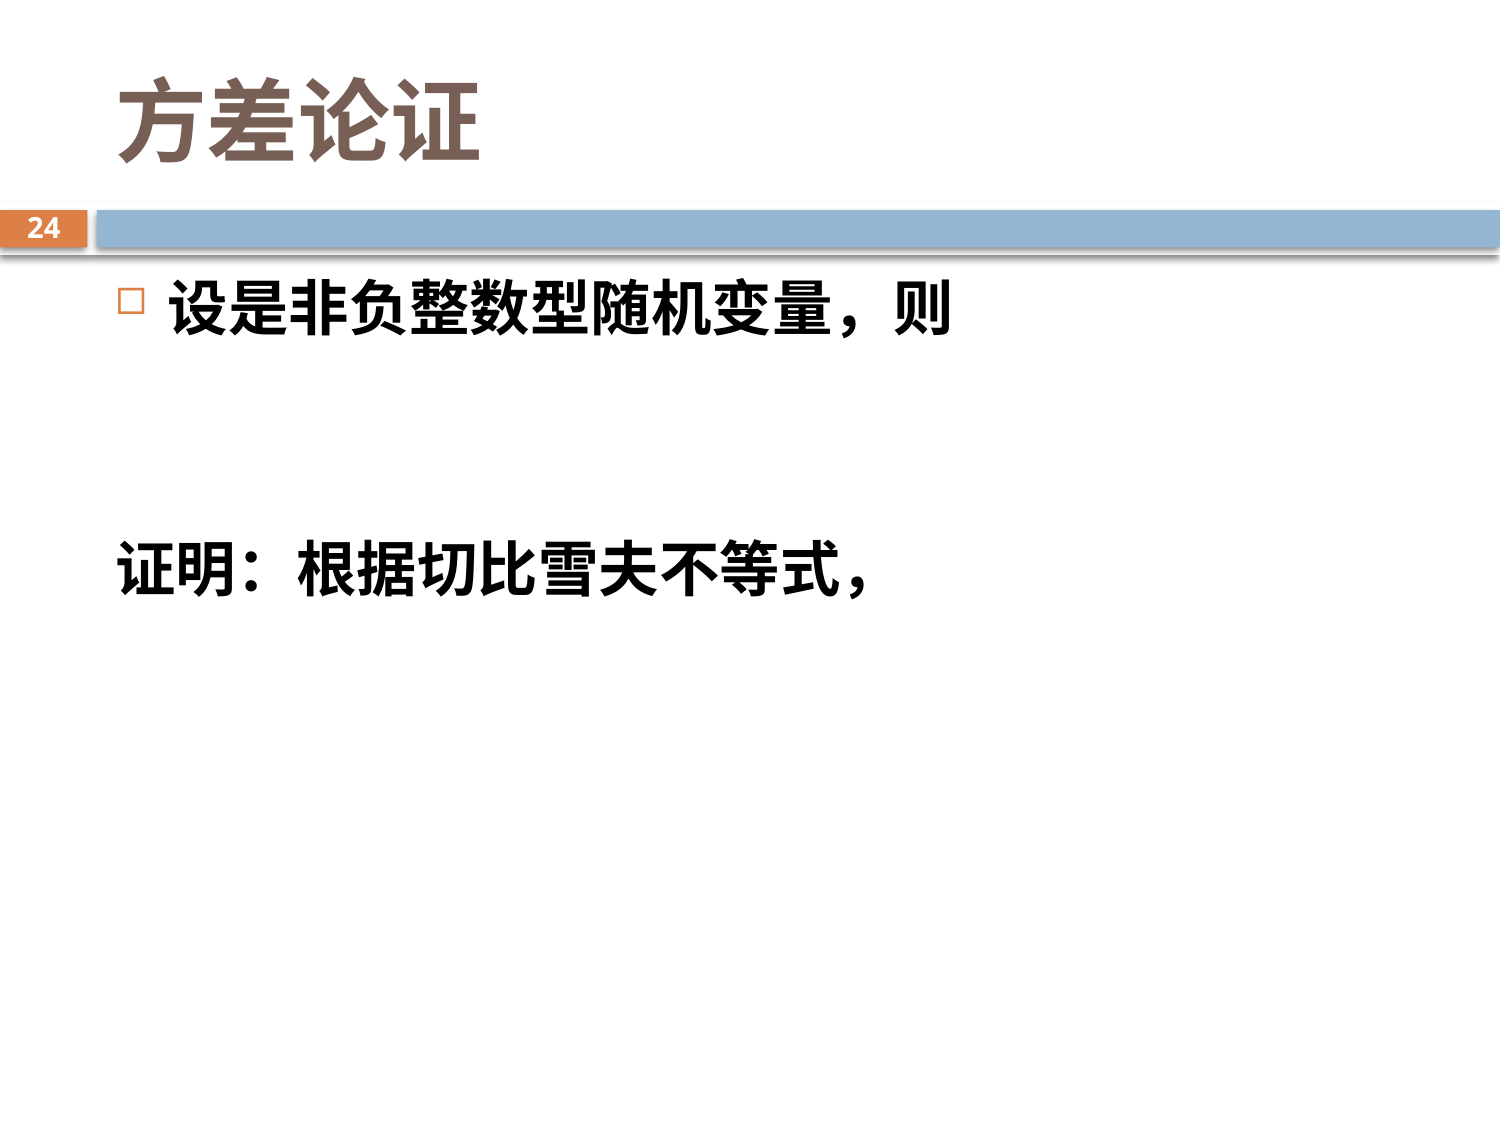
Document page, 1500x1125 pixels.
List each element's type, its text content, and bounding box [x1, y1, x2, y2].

title 方差论证 [100, 37, 1438, 200]
slide_number 24 [0, 208, 88, 249]
